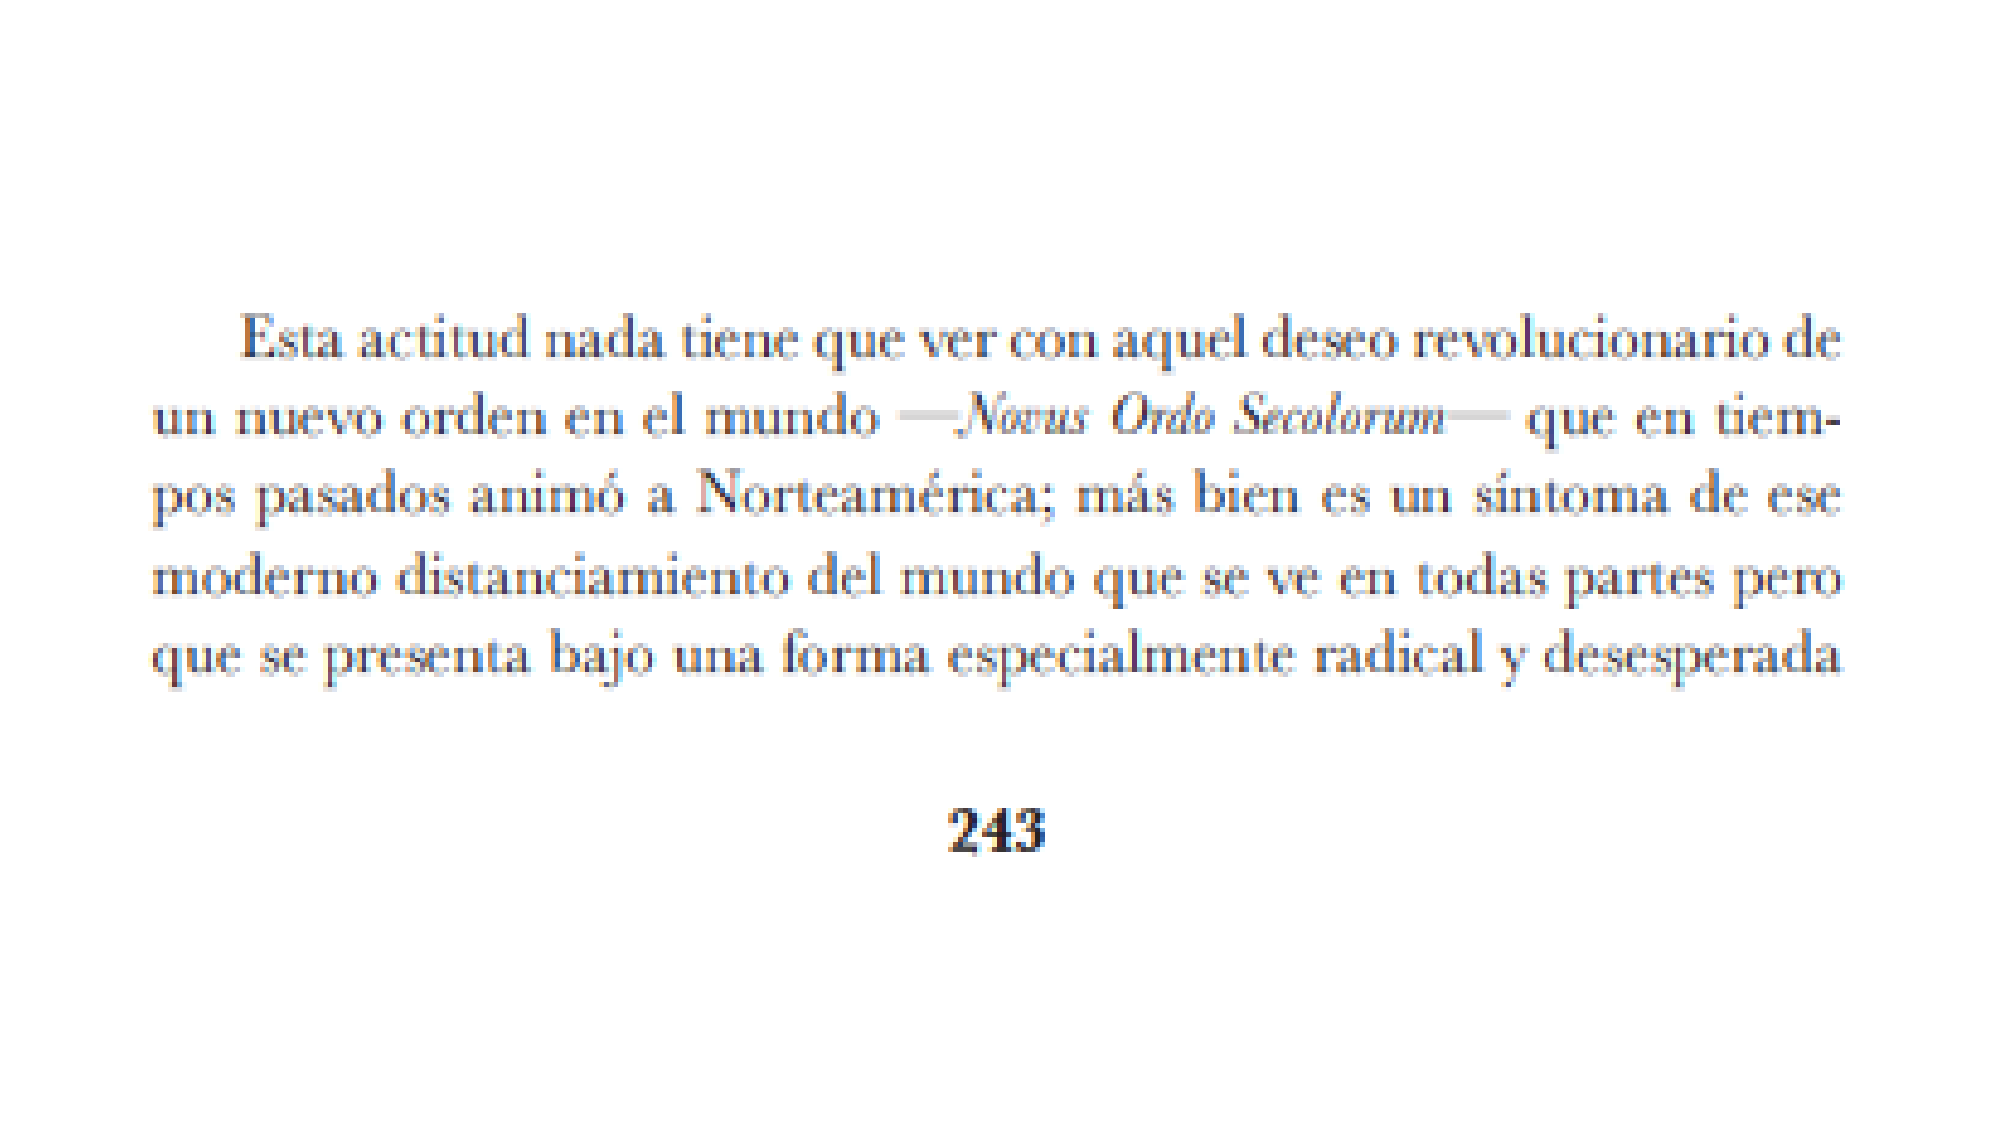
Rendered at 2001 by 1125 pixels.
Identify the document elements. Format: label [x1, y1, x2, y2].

picture [42, 294, 1933, 862]
